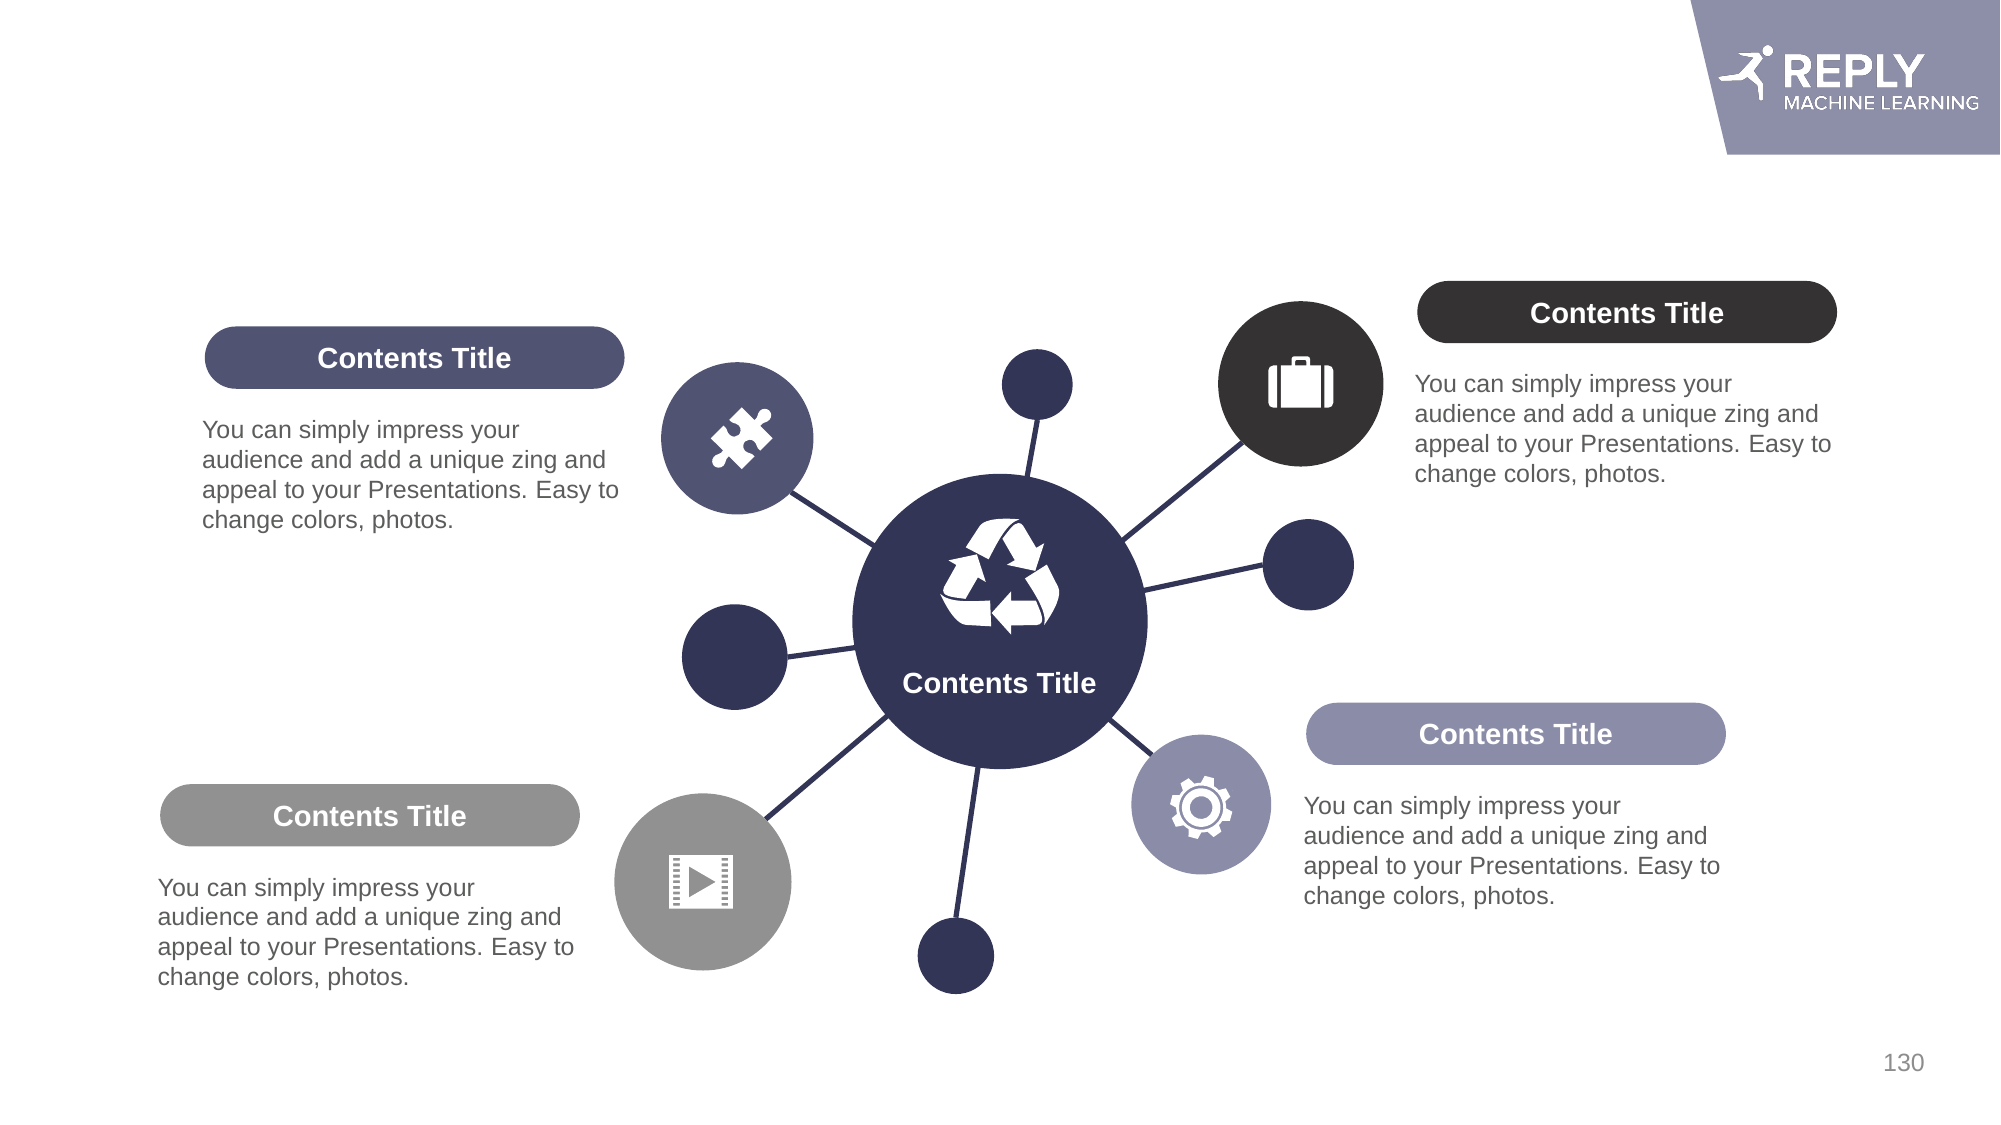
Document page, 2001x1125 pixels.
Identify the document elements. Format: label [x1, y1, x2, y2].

text_box [142, 280, 1855, 1001]
slide_number [1490, 1042, 1940, 1080]
